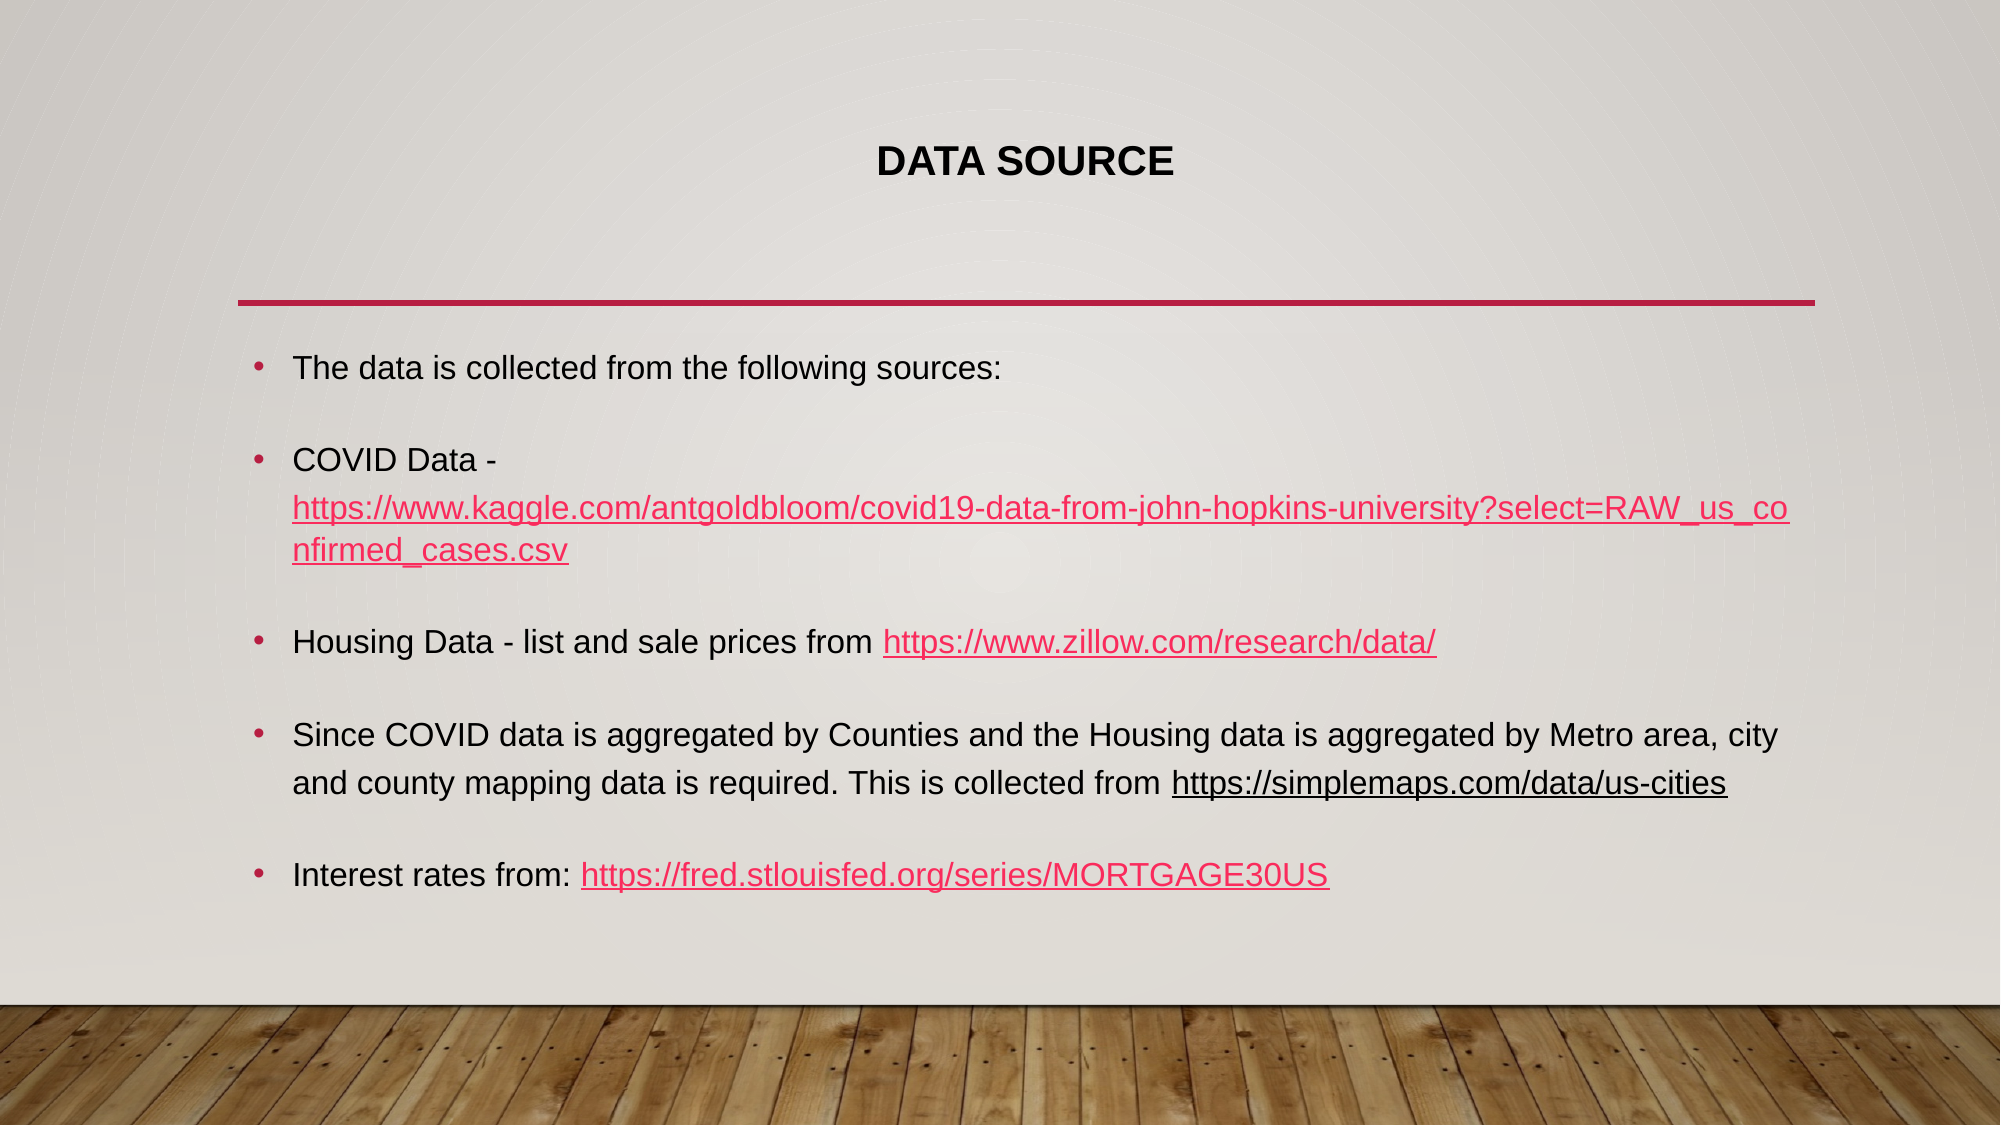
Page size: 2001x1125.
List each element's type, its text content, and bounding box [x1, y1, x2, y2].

list The data is collected from the following sources: COVID Data - https://www.kaggle.com/antgoldbloom/covid19-data-from-john-hopkins-university?select=RAW_us_confirmed_cases.csv Housing Data - list and sale prices from https://www.zillow.com/research/data/ Since COVID data is aggregated by Counties and the Housing data is aggregated by Metro area, city and county mapping data is required. This is collected from https://simplemaps.com/data/us-cities Interest rates from: https://fred.stlouisfed.org/series/MORTGAGE30US [238, 330, 1814, 897]
picture [0, 1005, 2000, 1125]
title DATA SOURCE [238, 131, 1814, 305]
